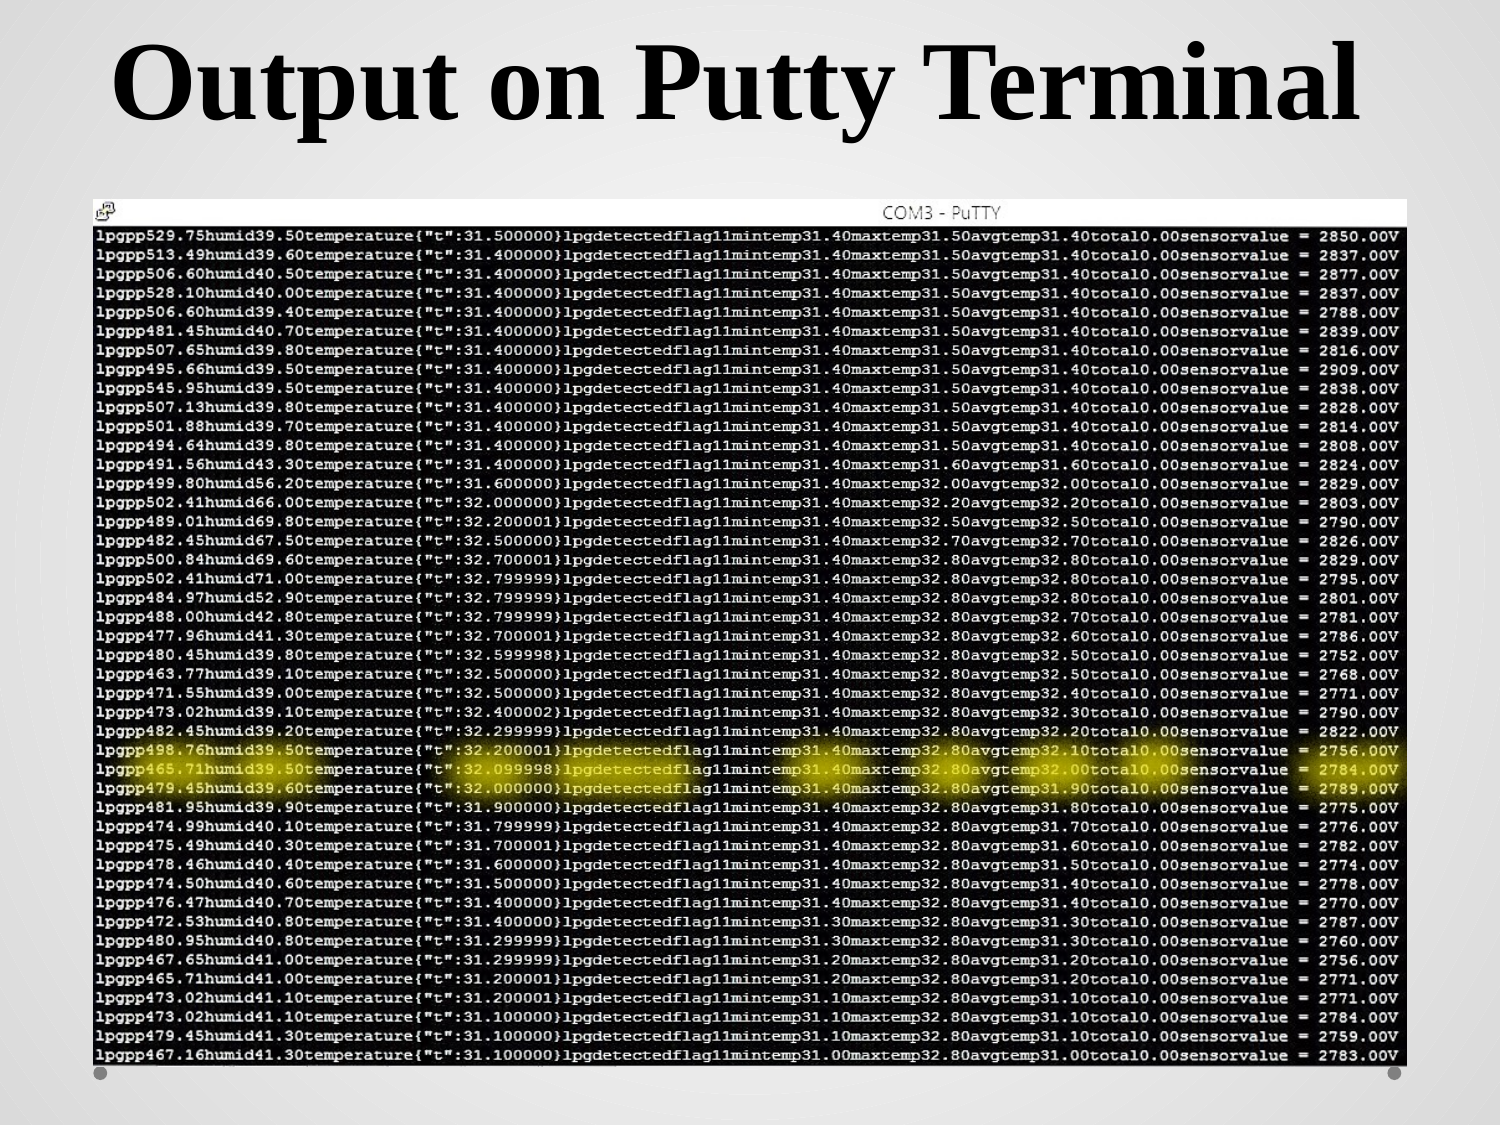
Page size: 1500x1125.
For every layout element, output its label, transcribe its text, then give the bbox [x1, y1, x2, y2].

text_box Output on Putty Terminal [0, 0, 1500, 150]
picture [93, 198, 1407, 1067]
